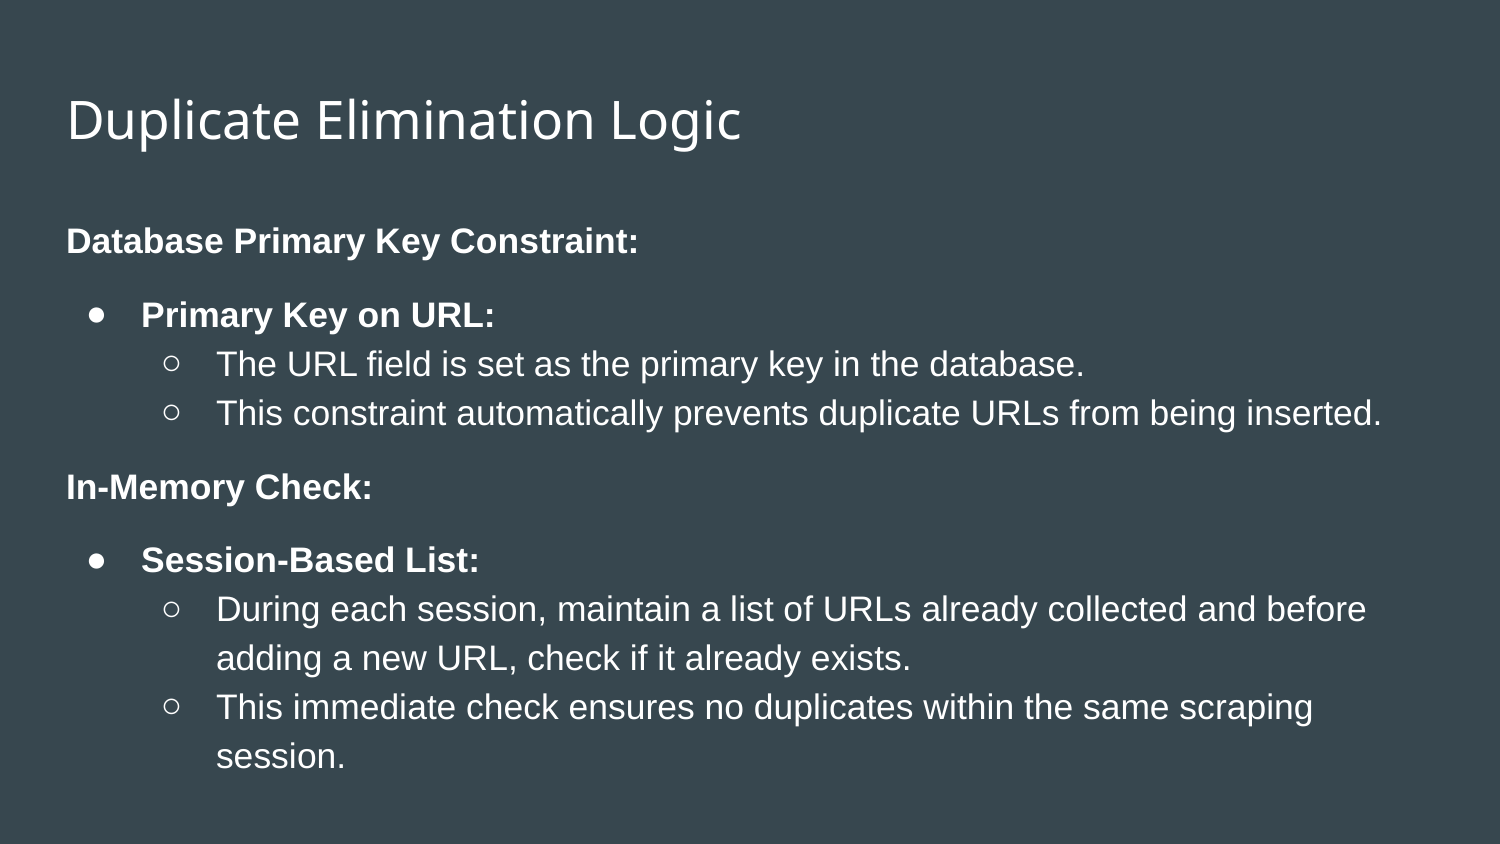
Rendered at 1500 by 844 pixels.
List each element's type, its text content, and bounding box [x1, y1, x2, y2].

list Database Primary Key Constraint: Primary Key on URL: The URL field is set as the primary key in the database. This constraint automatically prevents duplicate URLs from being inserted. In-Memory Check: Session-Based List: During each session, maintain a list of URLs already collected and before adding a new URL, check if it already exists. This immediate check ensures no duplicates within the same scraping session. [51, 196, 1449, 758]
title Duplicate Elimination Logic [51, 71, 1449, 166]
